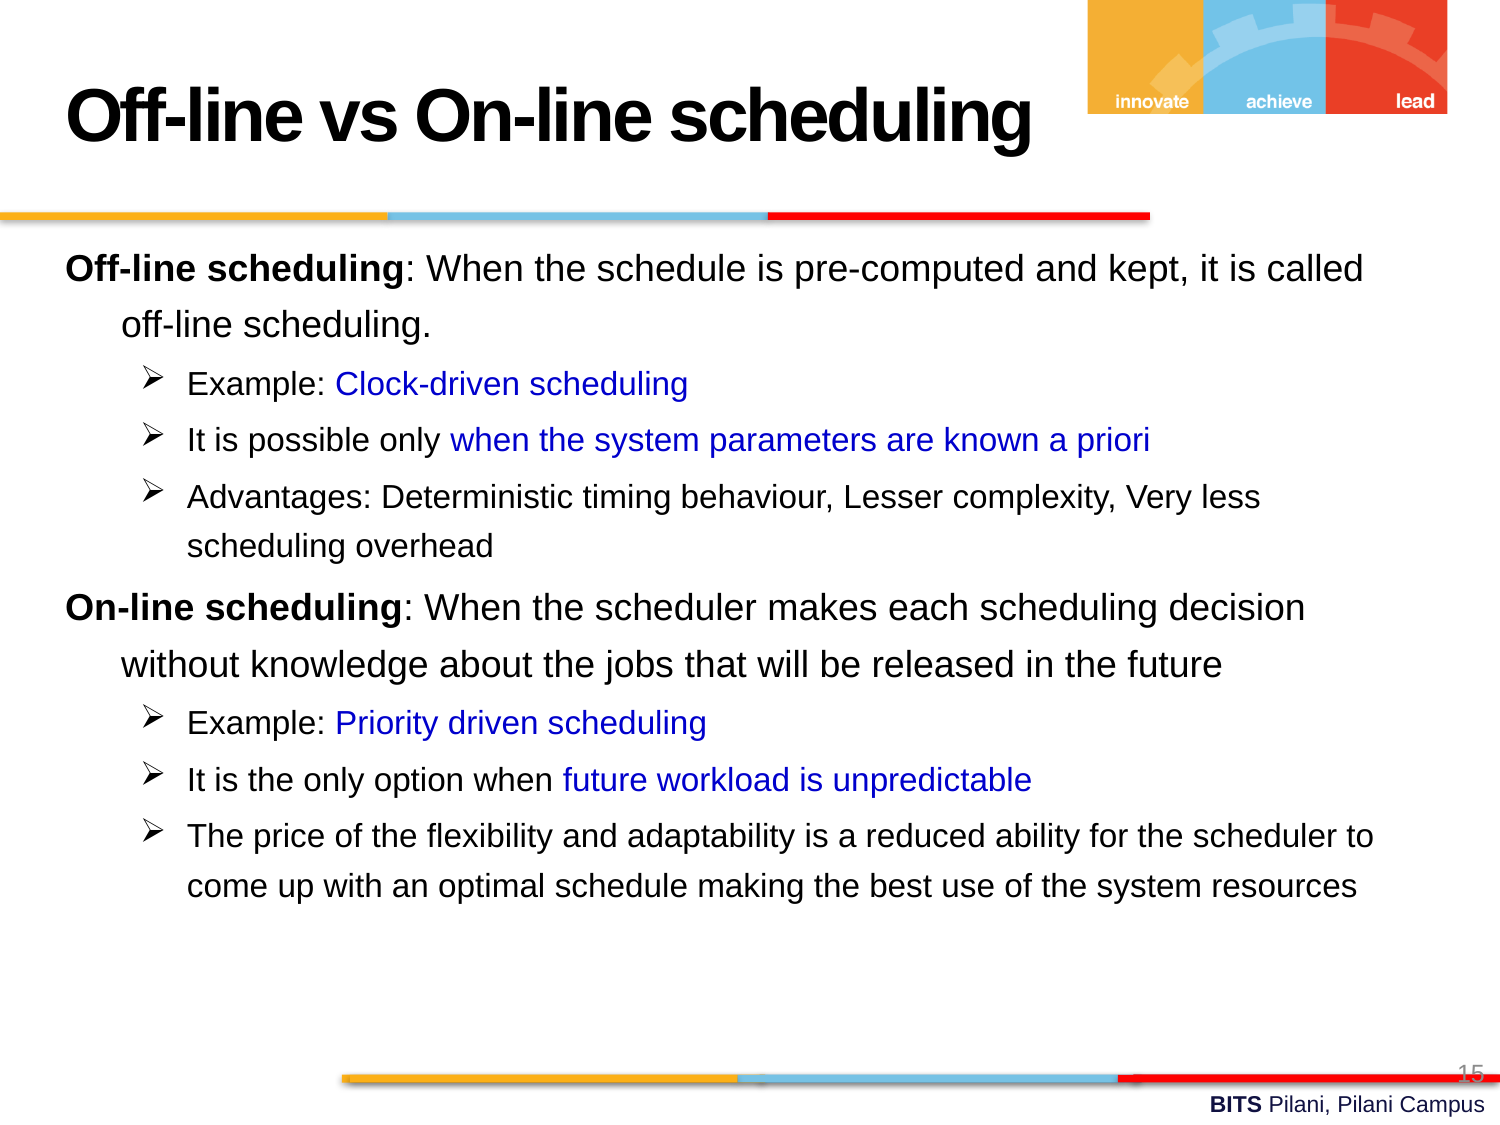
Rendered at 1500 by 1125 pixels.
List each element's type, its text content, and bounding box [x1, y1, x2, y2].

slide_number 15 [1149, 1042, 1500, 1103]
picture [1087, 0, 1448, 114]
list Off-line scheduling: When the schedule is pre-computed and kept, it is called off-line scheduling. Example: Clock-driven scheduling It is possible only when the system parameters are known a priori Advantages: Deterministic timing behaviour, Lesser complexity, Very less scheduling overhead On-line scheduling: When the scheduler makes each scheduling decision without knowledge about the jobs that will be released in the future Example: Priority driven scheduling It is the only option when future workload is unpredictable The price of the flexibility and adaptability is a reduced ability for the scheduler to come up with an optimal schedule making the best use of the system resources [49, 224, 1401, 1063]
list Off-line vs On-line scheduling [49, 24, 1088, 213]
